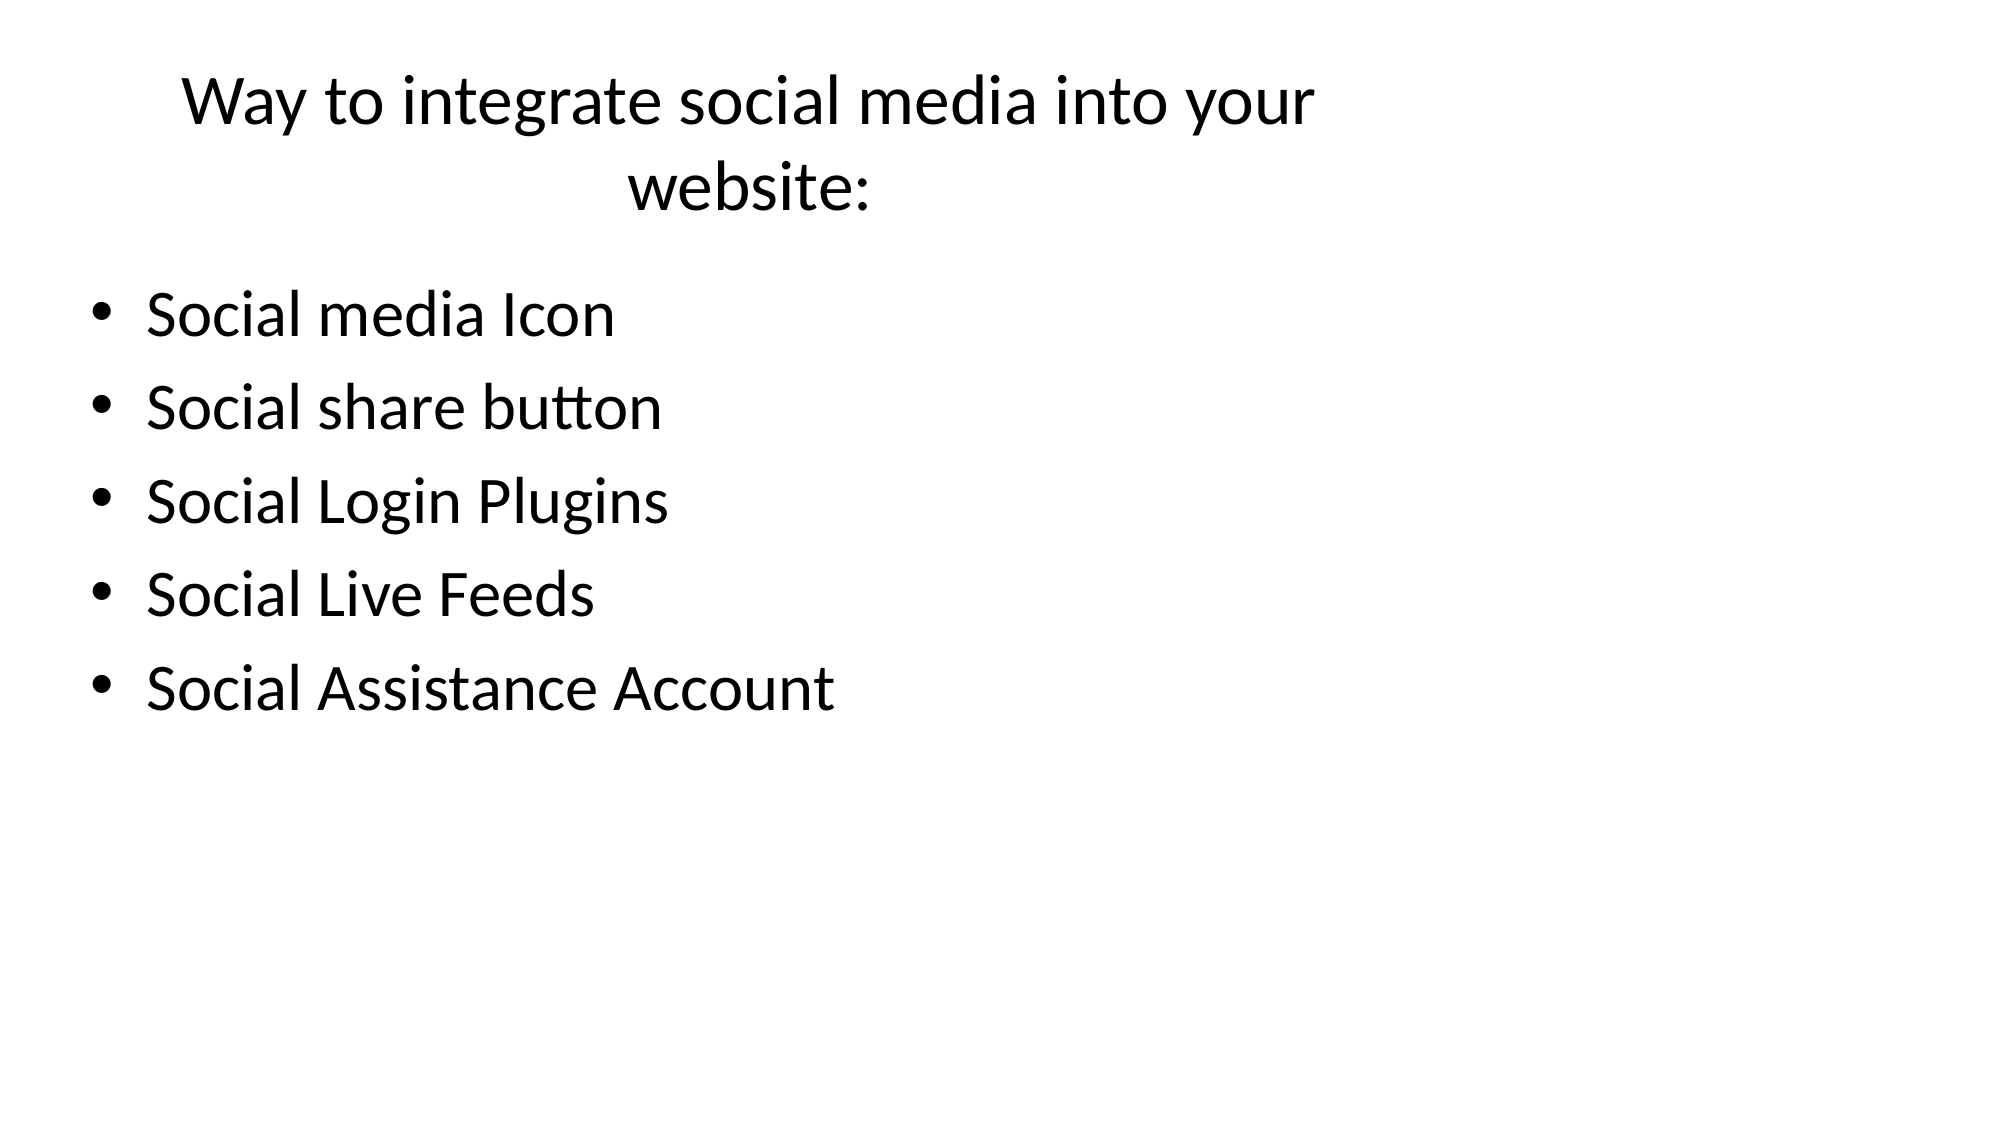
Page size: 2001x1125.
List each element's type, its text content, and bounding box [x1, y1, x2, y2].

list Social media Icon Social share button Social Login Plugins Social Live Feeds Social Assistance Account [75, 262, 1425, 1005]
title Way to integrate social media into your website: [75, 45, 1425, 233]
